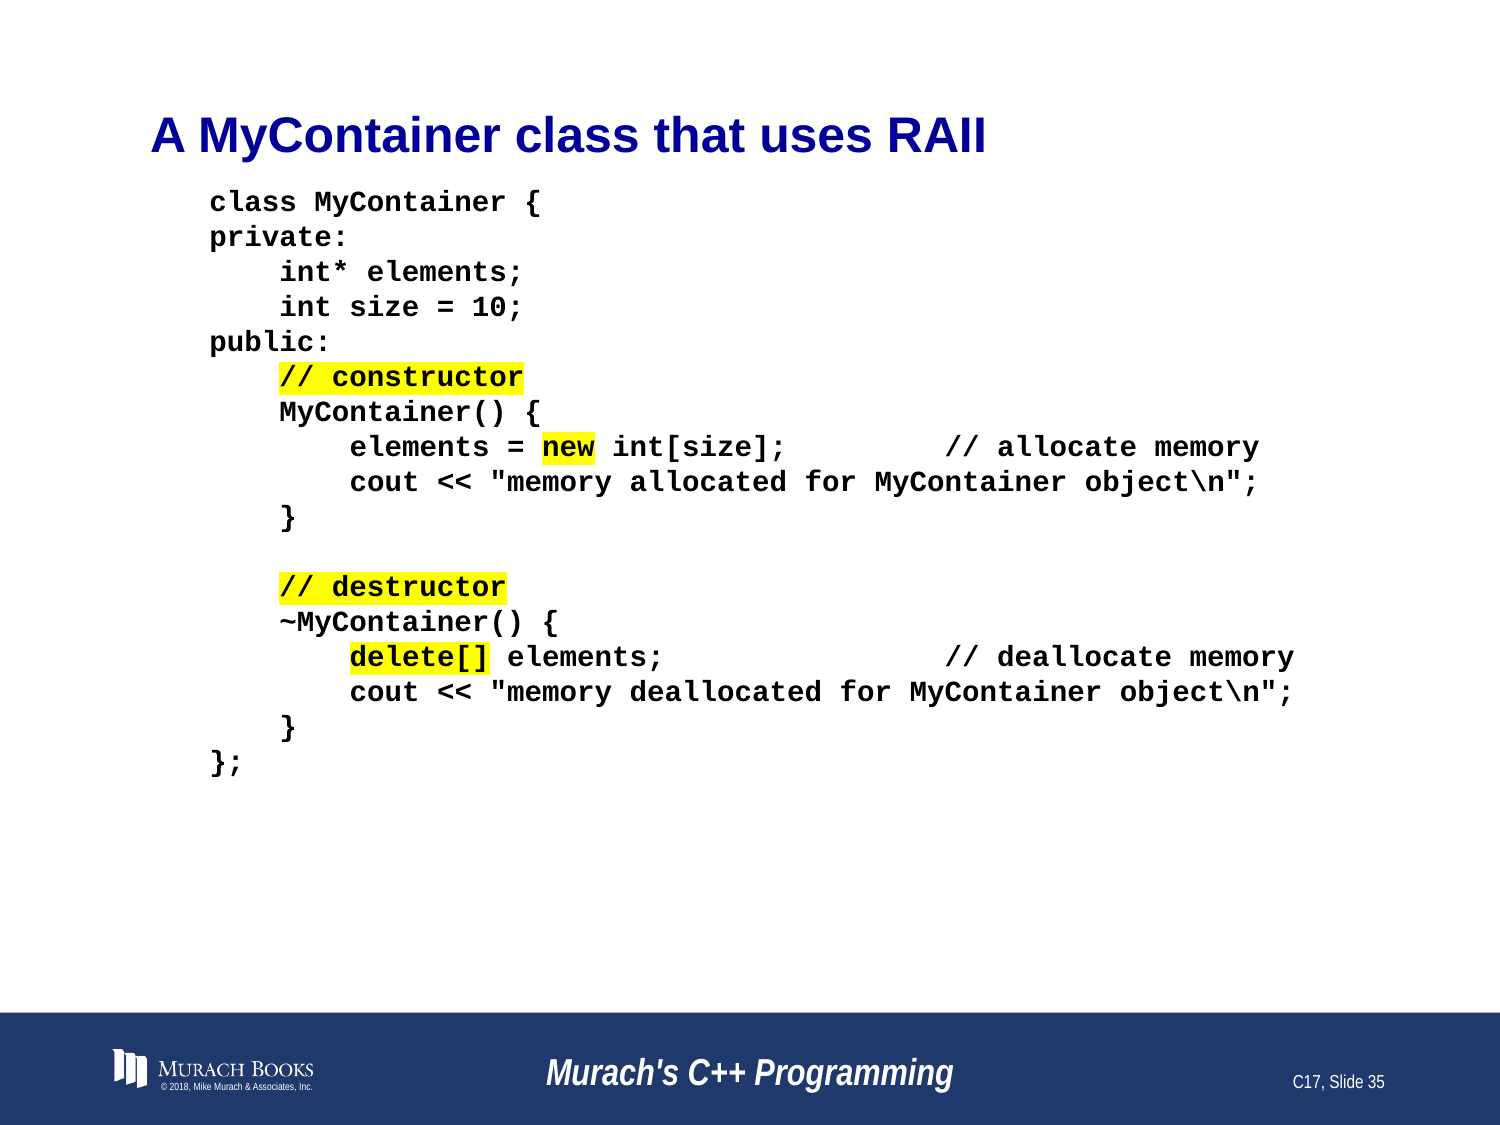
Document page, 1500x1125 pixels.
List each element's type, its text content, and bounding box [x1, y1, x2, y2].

slide_number C17, Slide 35 [1087, 1025, 1400, 1100]
list class MyContainer { private: int* elements; int size = 10; public: // constructor MyContainer() { elements = new int[size]; // allocate memory cout << "memory allocated for MyContainer object\n"; } // destructor ~MyContainer() { delete[] elements; // deallocate memory cout << "memory deallocated for MyContainer object\n"; } }; [137, 174, 1350, 975]
title A MyContainer class that uses RAII [150, 102, 1350, 164]
footer © 2018, Mike Murach & Associates, Inc. [12, 1025, 463, 1100]
slide_number Murach's C++ Programming [463, 1025, 1050, 1100]
